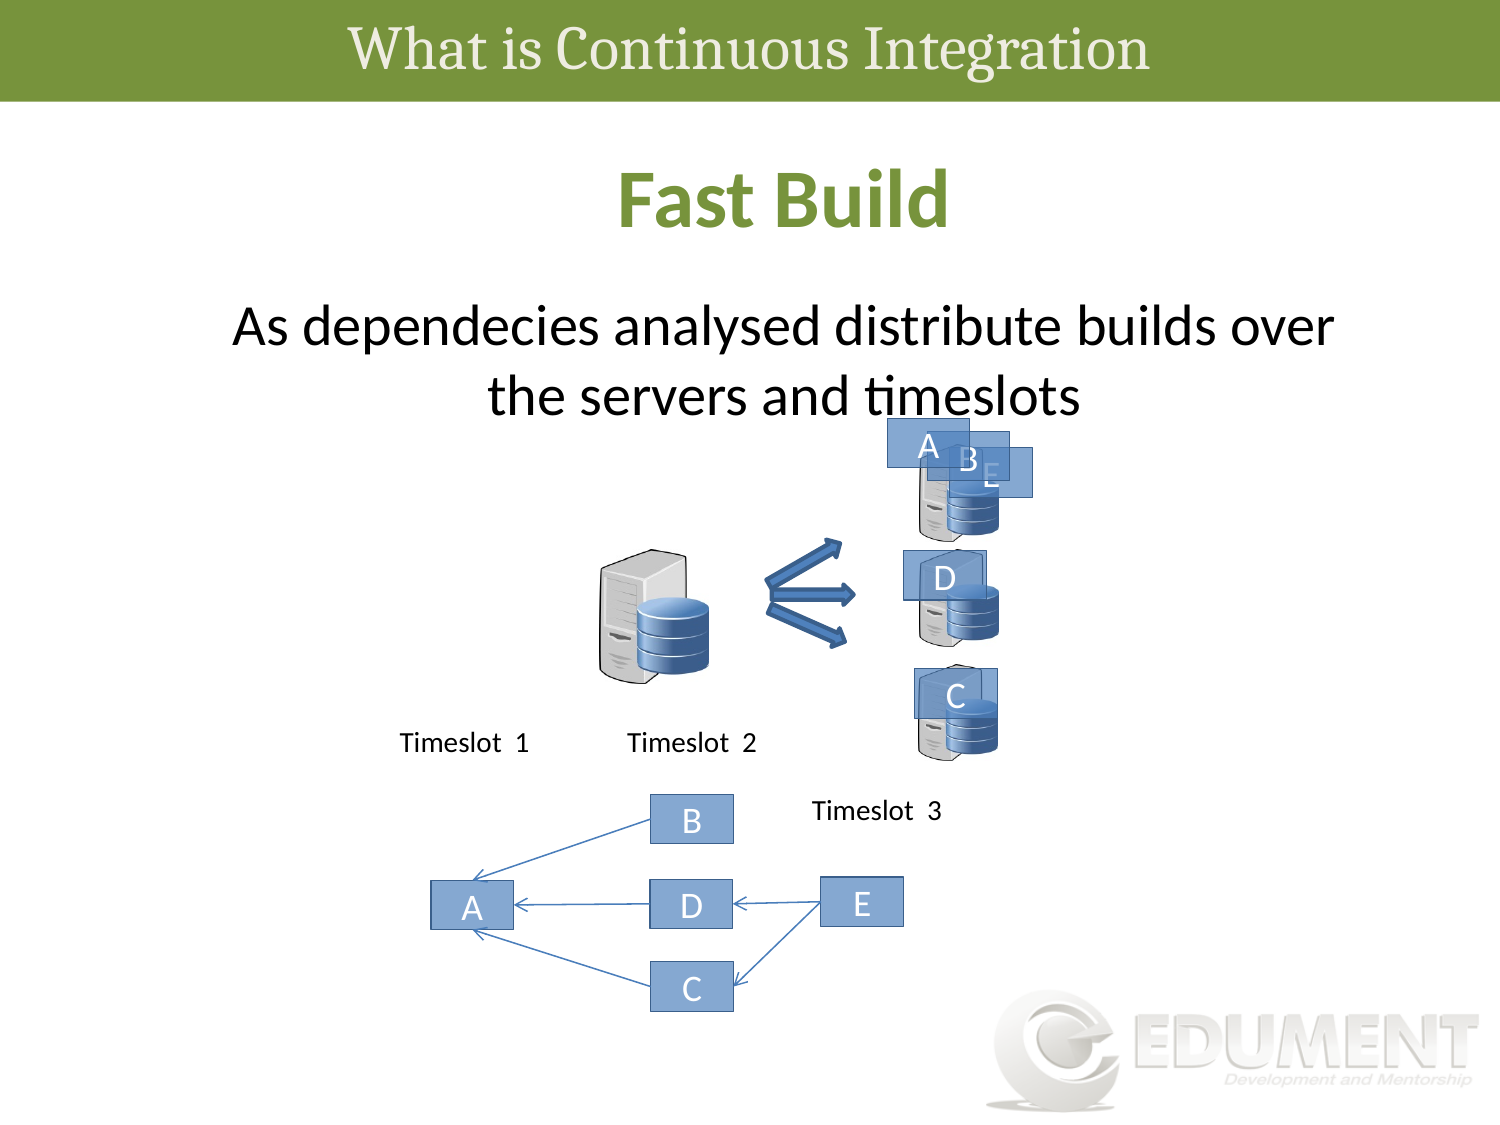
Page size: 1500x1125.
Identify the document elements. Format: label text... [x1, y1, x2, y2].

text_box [733, 910, 822, 987]
text_box D [648, 877, 735, 931]
text_box Timeslot 3 [797, 783, 957, 834]
text_box B [972, 429, 1012, 483]
text_box E [1004, 481, 1034, 499]
text_box A [429, 878, 516, 932]
text_box B [649, 792, 736, 846]
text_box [599, 444, 999, 762]
text_box A [885, 416, 972, 442]
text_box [472, 929, 651, 987]
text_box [472, 818, 651, 881]
text_box C [649, 960, 735, 1013]
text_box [732, 901, 822, 905]
text_box E [819, 875, 906, 928]
text_box Fast Build As dependecies analysed distribute builds over the servers and timeslots [211, 137, 1358, 481]
text_box What is Continuous Integration [0, 0, 1500, 102]
text_box Timeslot 1 [384, 715, 545, 766]
